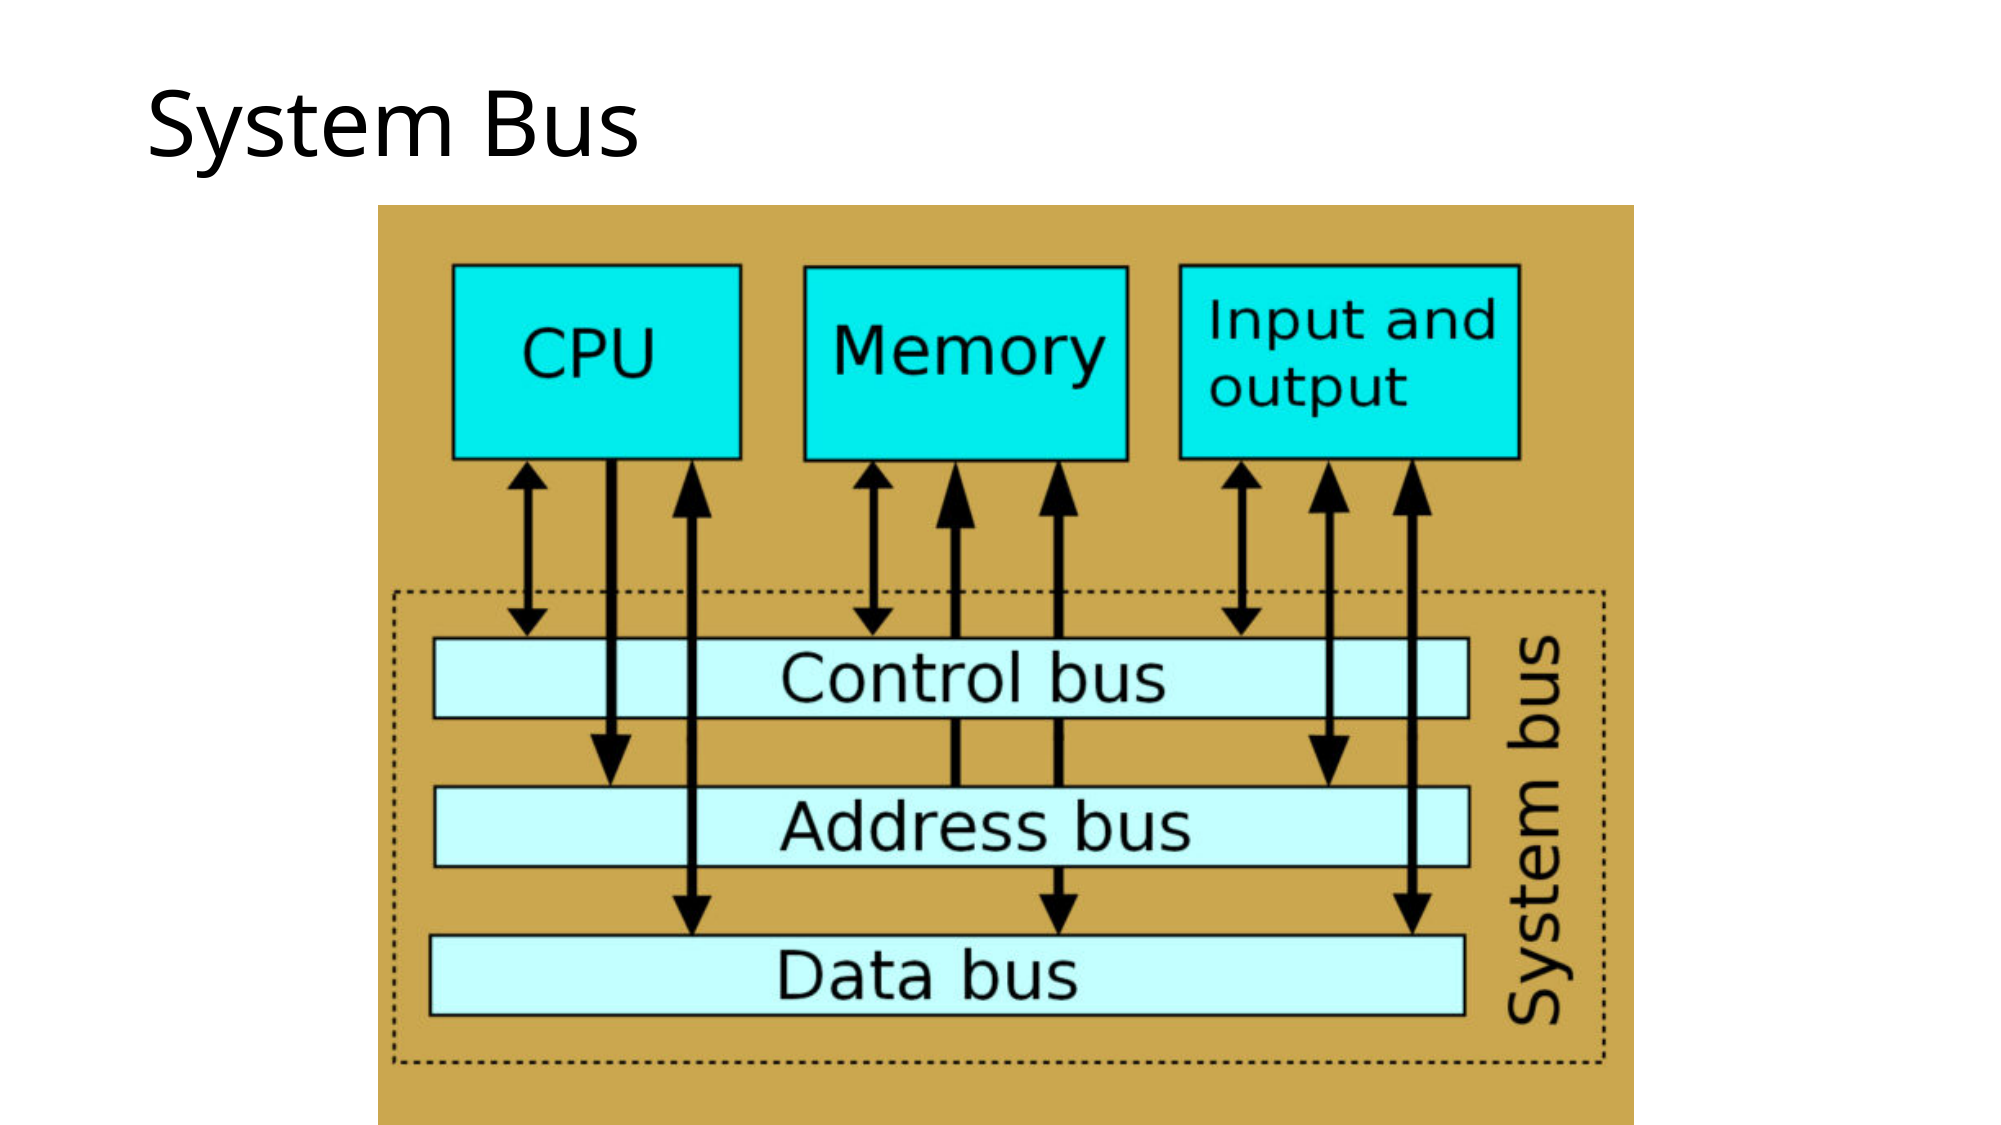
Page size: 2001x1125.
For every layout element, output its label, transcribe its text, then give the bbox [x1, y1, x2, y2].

title System Bus [130, 18, 1856, 236]
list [378, 205, 1634, 1125]
